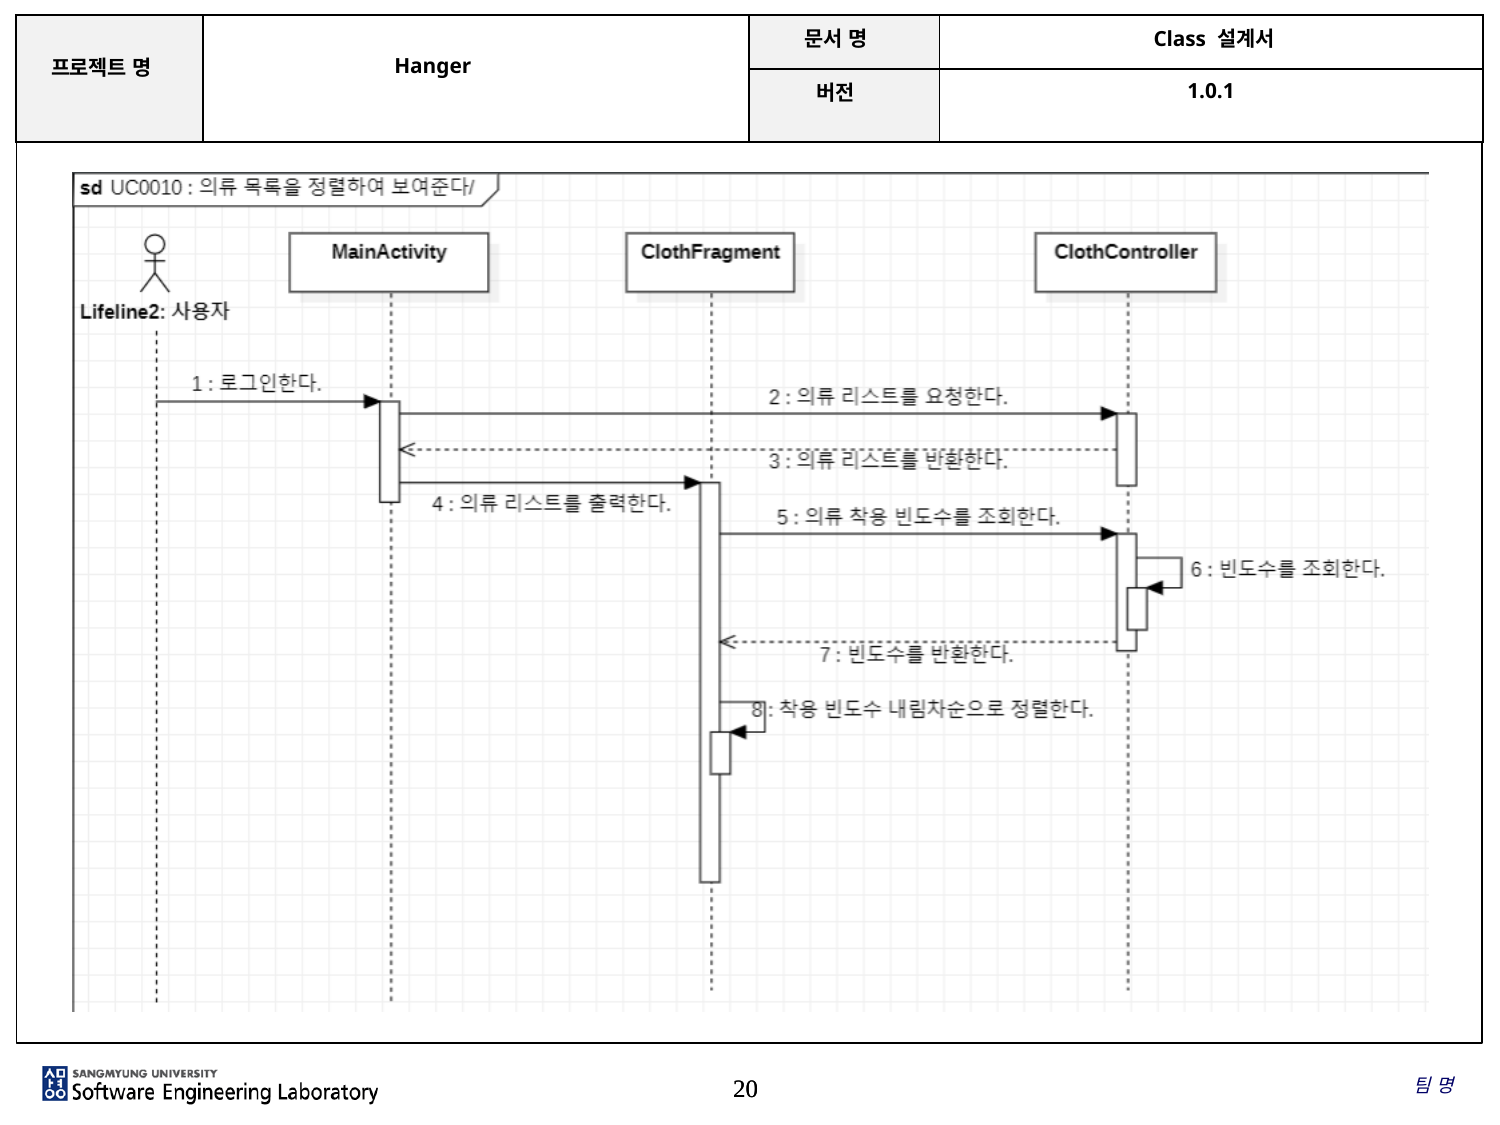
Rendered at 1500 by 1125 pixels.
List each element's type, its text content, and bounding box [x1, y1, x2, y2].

table_header Hanger [204, 16, 748, 141]
footer 팀 명 [994, 1060, 1454, 1110]
table_cell 1.0.1 [940, 70, 1482, 141]
table_header 프로젝트 명 [17, 16, 202, 141]
table_header 문서 명 [750, 16, 939, 68]
table_cell 버전 [750, 70, 939, 141]
picture [42, 1066, 382, 1106]
picture [71, 171, 1429, 1013]
table_header Class 설계서 [940, 16, 1482, 68]
